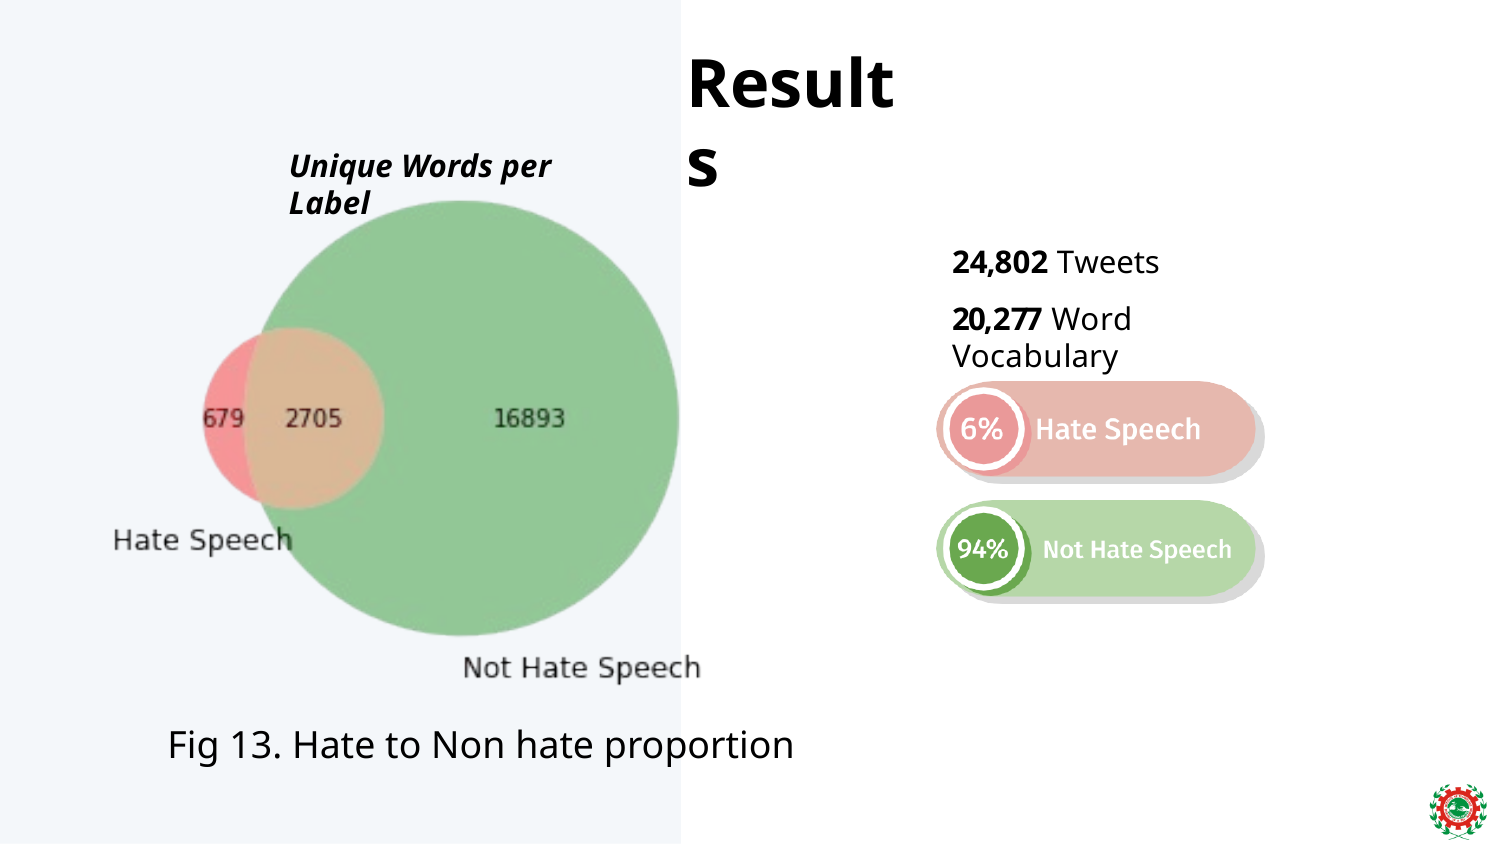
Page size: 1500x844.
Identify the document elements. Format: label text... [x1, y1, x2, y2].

picture [87, 181, 730, 701]
text_box [0, 0, 681, 844]
picture [1429, 784, 1487, 840]
picture [936, 500, 1266, 604]
text_box 24,802 Tweets 20,277 Word Vocabulary [949, 221, 1288, 374]
text_box Unique Words per Label [286, 143, 624, 180]
picture [936, 380, 1266, 484]
title Results [684, 38, 917, 201]
text_box Fig 13. Hate to Non hate proportion [152, 713, 811, 774]
